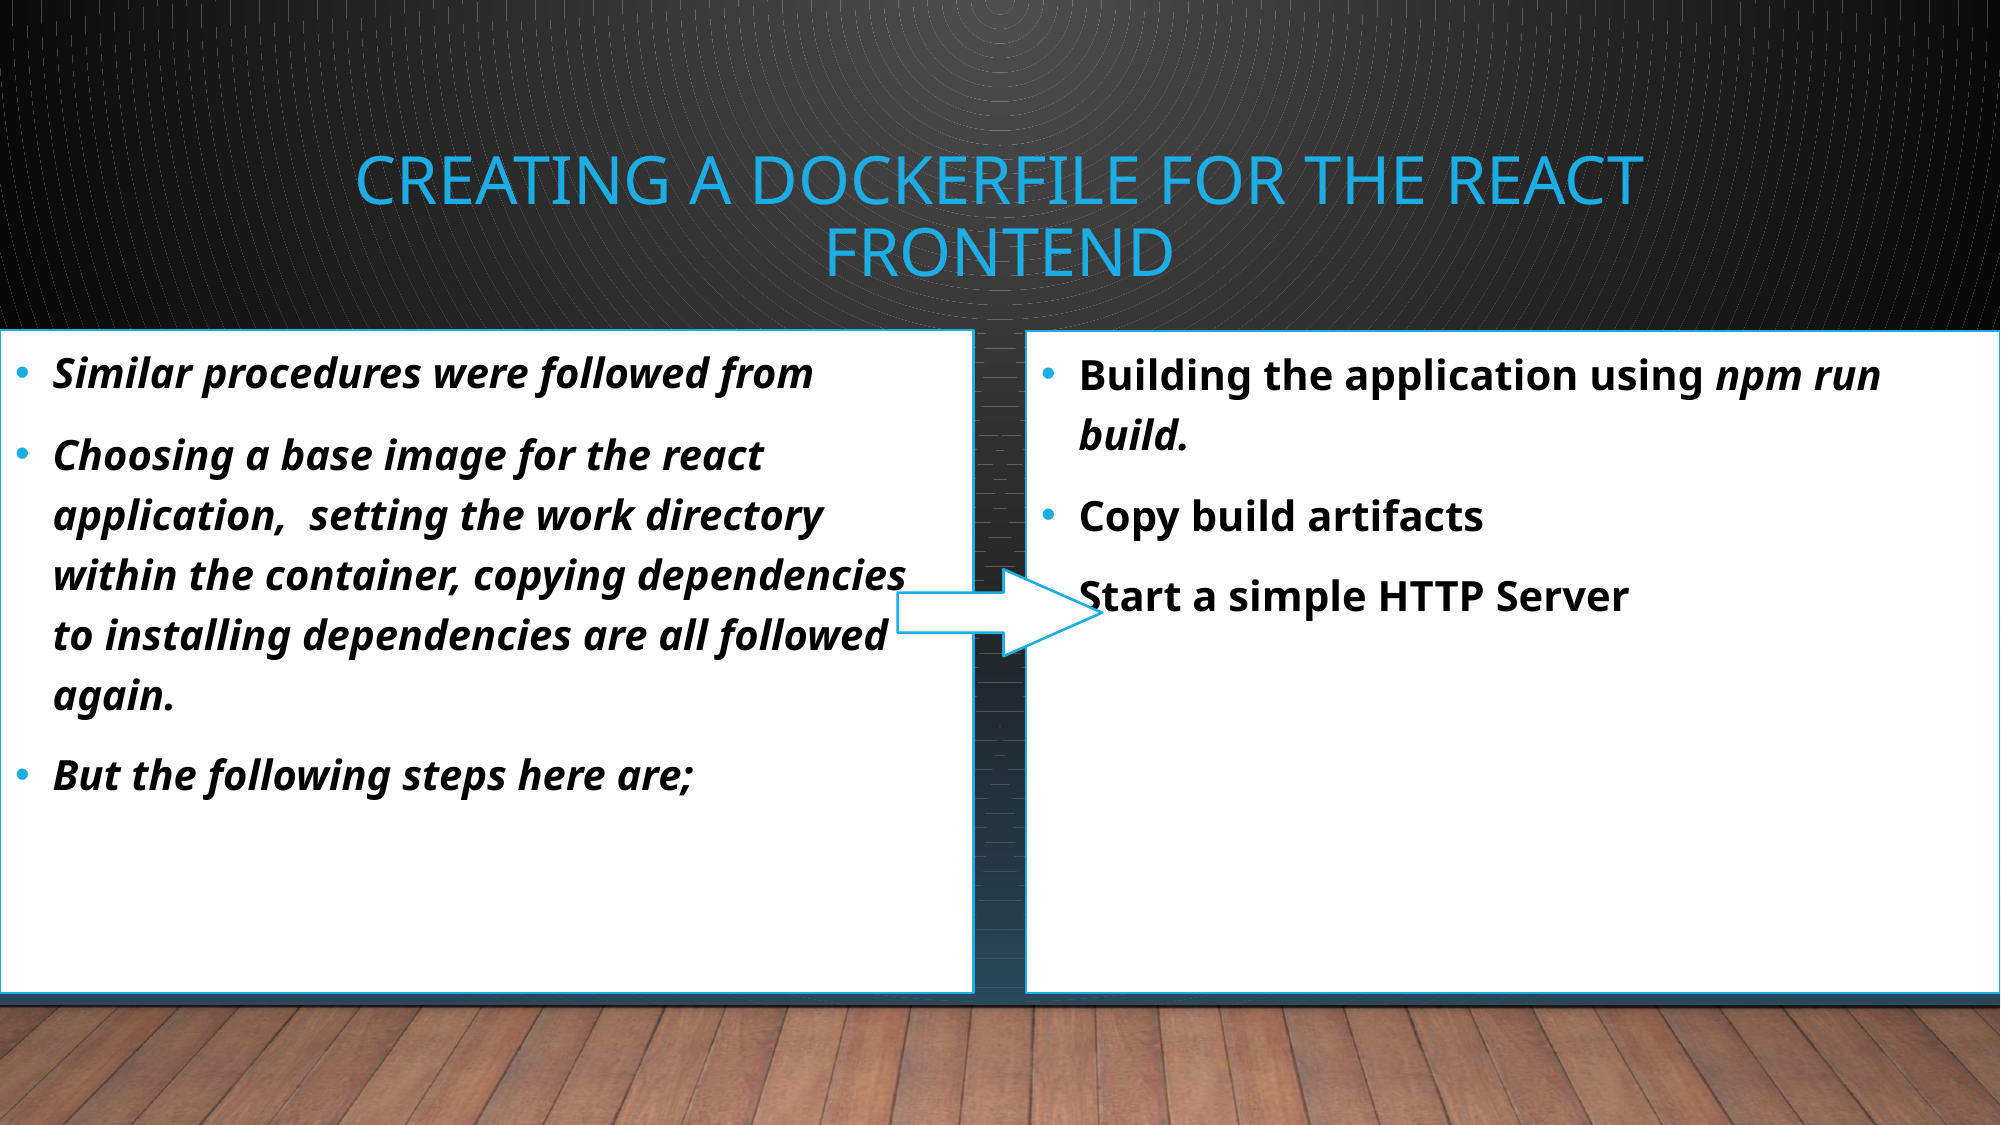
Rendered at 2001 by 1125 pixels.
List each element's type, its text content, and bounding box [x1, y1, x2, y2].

list Building the application using npm run build. Copy build artifacts Start a simple HTTP Server [1025, 330, 2000, 994]
picture [0, 1005, 2000, 1125]
text_box [896, 568, 1104, 658]
list Similar procedures were followed from Choosing a base image for the react application, setting the work directory within the container, copying dependencies to installing dependencies are all followed again. But the following steps here are; [0, 329, 975, 994]
title Creating a dockerfile for the react frontend [237, 132, 1763, 306]
